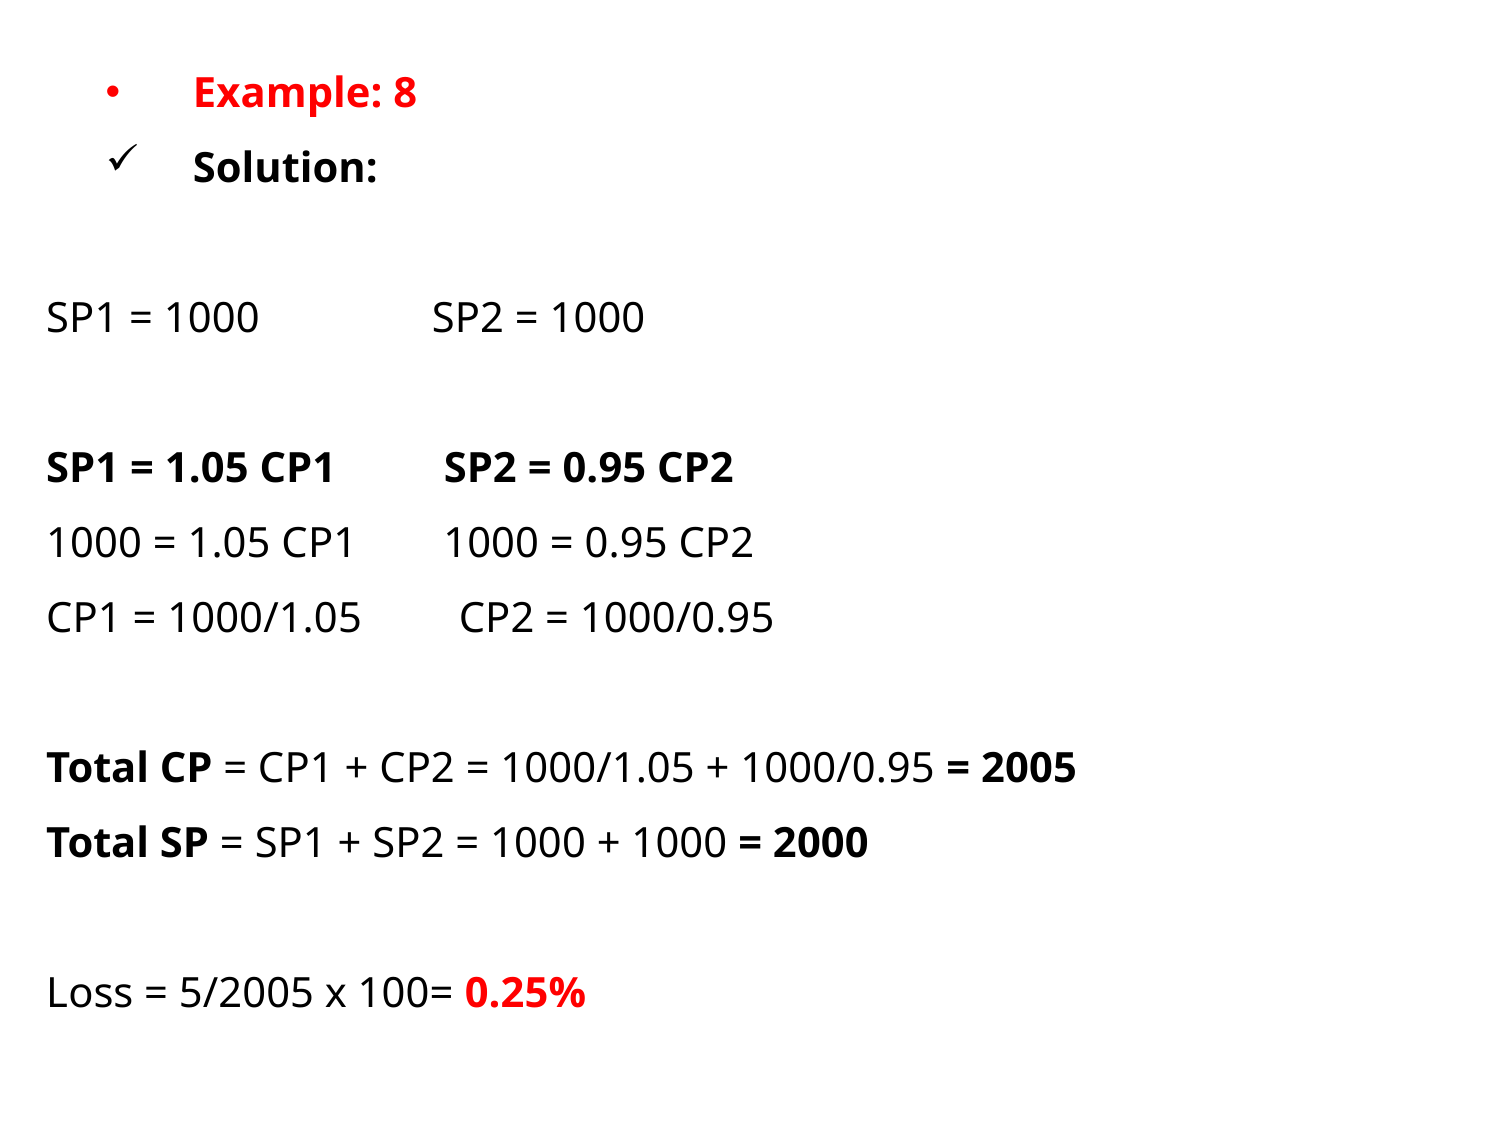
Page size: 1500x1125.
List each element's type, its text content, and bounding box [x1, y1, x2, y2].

text_box Example: 8 Solution: SP1 = 1000 SP2 = 1000 SP1 = 1.05 CP1 SP2 = 0.95 CP2 1000 = 1.05 CP1 1000 = 0.95 CP2 CP1 = 1000/1.05 CP2 = 1000/0.95 Total CP = CP1 + CP2 = 1000/1.05 + 1000/0.95 = 2005 Total SP = SP1 + SP2 = 1000 + 1000 = 2000 Loss = 5/2005 x 100= 0.25% [31, 33, 1469, 1024]
